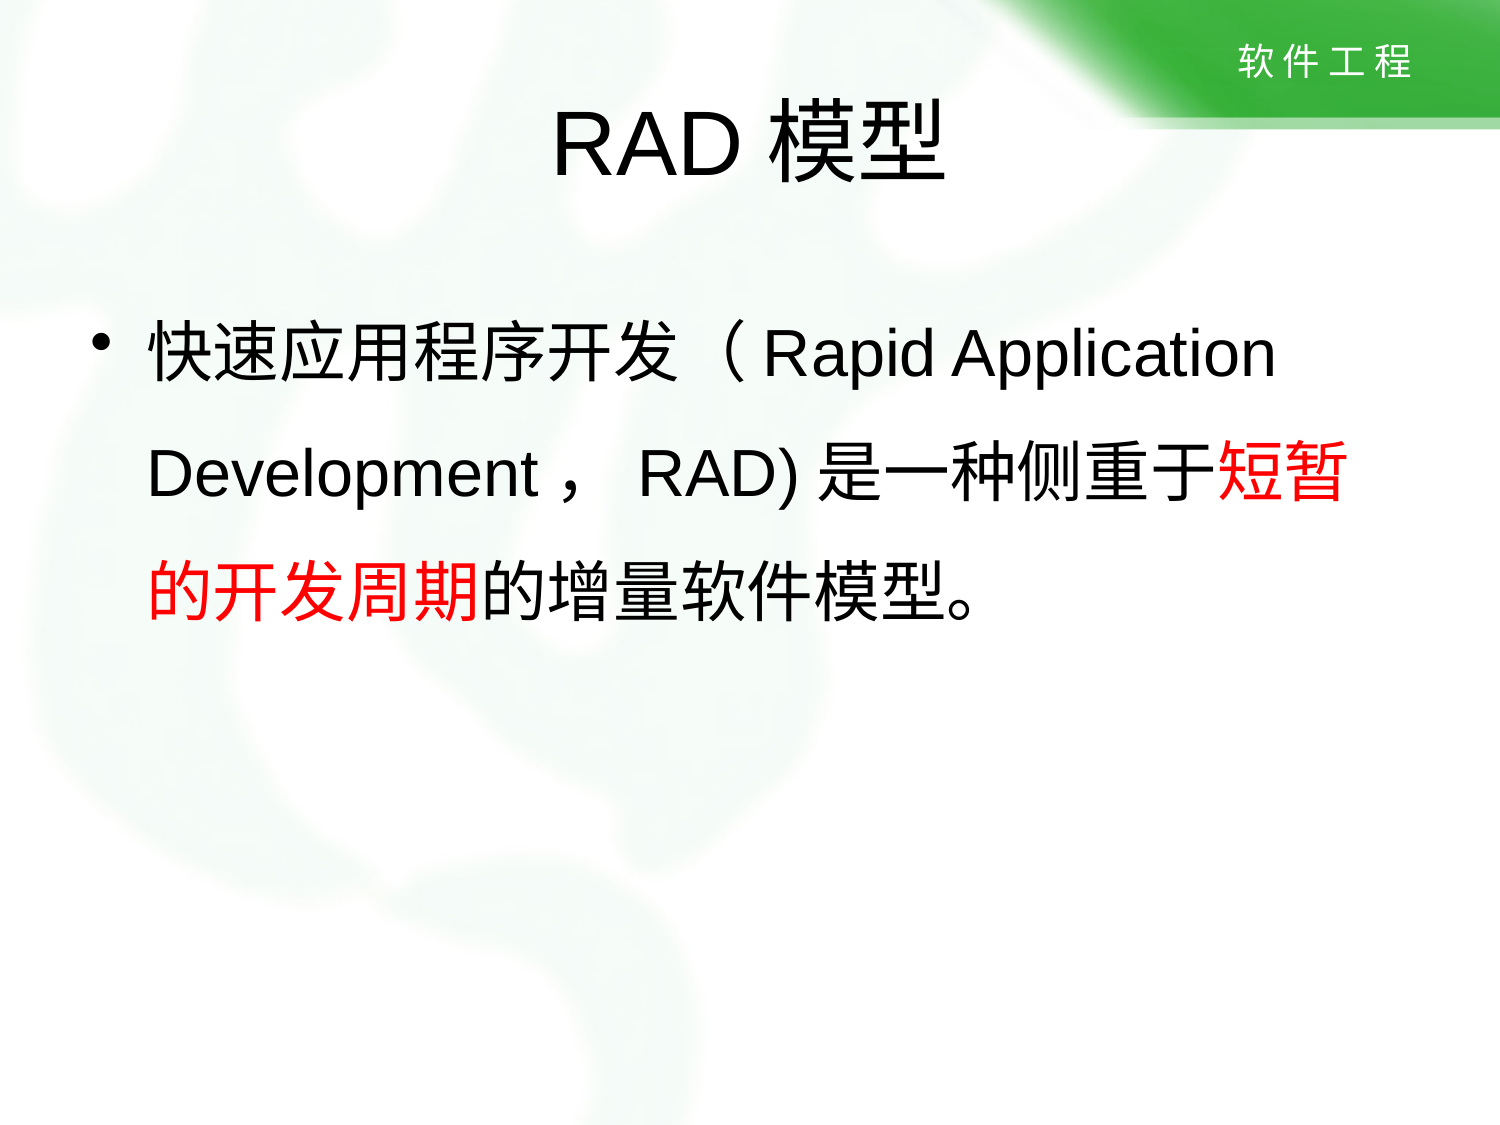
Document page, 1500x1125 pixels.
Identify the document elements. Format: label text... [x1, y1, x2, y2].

title RAD模型 [75, 45, 1425, 233]
picture [0, 0, 1500, 1125]
list 快速应用程序开发（Rapid Application Development，RAD)是一种侧重于短暂的开发周期的增量软件模型。 [75, 262, 1425, 1005]
